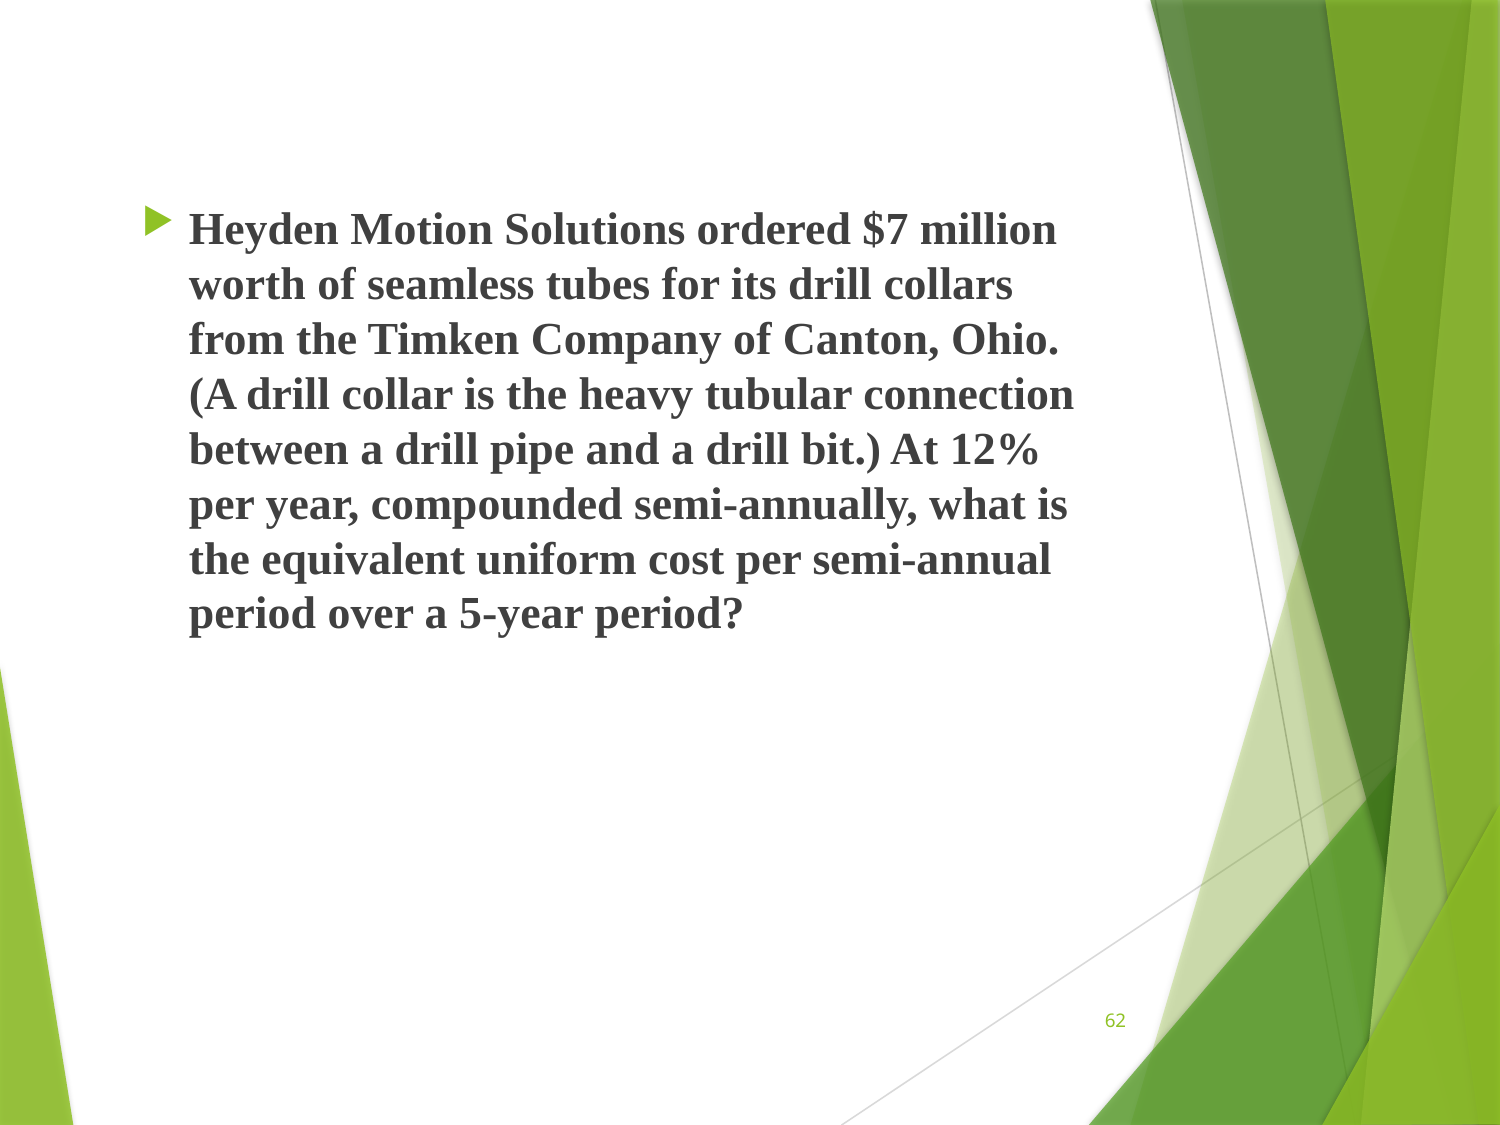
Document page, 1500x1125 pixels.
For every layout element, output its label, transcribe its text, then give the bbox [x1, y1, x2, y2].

list Heyden Motion Solutions ordered $7 million worth of seamless tubes for its drill collars from the Timken Company of Canton, Ohio. (A drill collar is the heavy tubular connection between a drill pipe and a drill bit.) At 12% per year, compounded semi-annually, what is the equivalent uniform cost per semi-annual period over a 5-year period? [51, 125, 1094, 762]
slide_number 62 [1057, 991, 1142, 1051]
